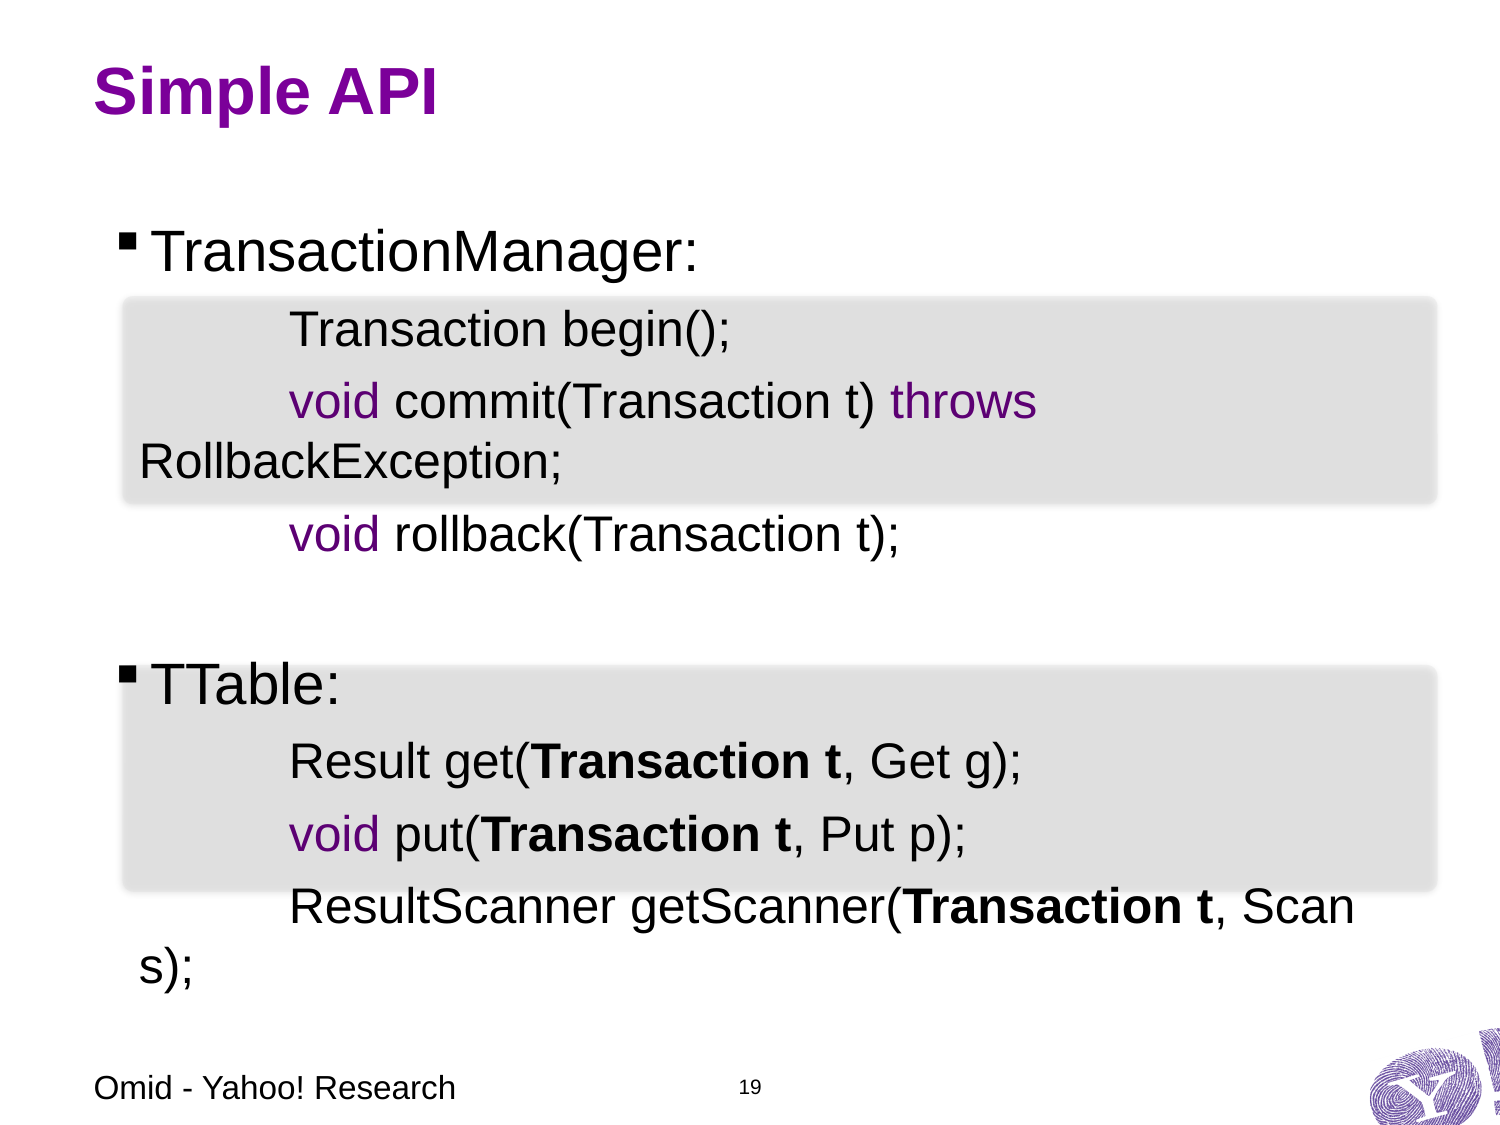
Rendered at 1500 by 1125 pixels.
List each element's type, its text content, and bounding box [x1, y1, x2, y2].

slide_number 19 [709, 1056, 791, 1117]
footer Omid - Yahoo! Research [78, 1056, 709, 1117]
picture [1369, 1027, 1500, 1125]
list TransactionManager: Transaction begin(); void commit(Transaction t) throws RollbackException; void rollback(Transaction t); TTable: Result get(Transaction t, Get g); void put(Transaction t, Put p); ResultScanner getScanner(Transaction t, Scan s); [78, 198, 1438, 1015]
title Simple API [78, 33, 1425, 160]
